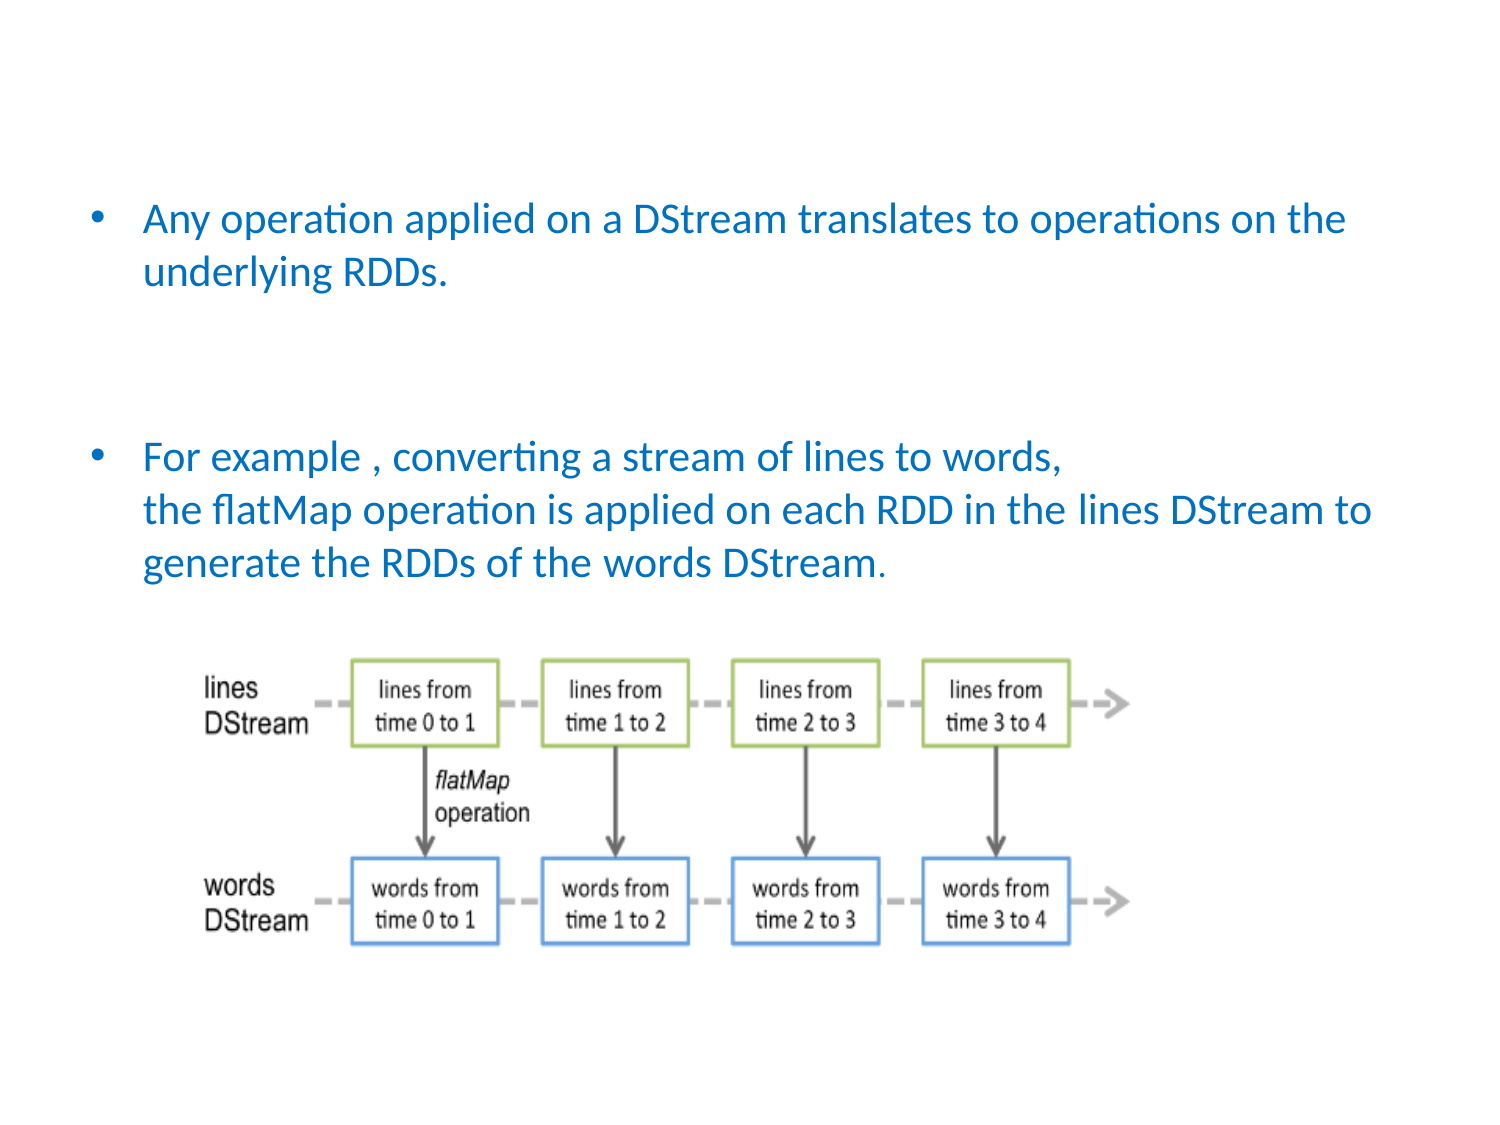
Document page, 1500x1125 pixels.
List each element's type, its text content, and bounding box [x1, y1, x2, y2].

list Any operation applied on a DStream translates to operations on the underlying RDDs. For example , converting a stream of lines to words, the flatMap operation is applied on each RDD in the lines DStream to generate the RDDs of the words DStream. [75, 58, 1425, 598]
picture [140, 597, 1237, 988]
